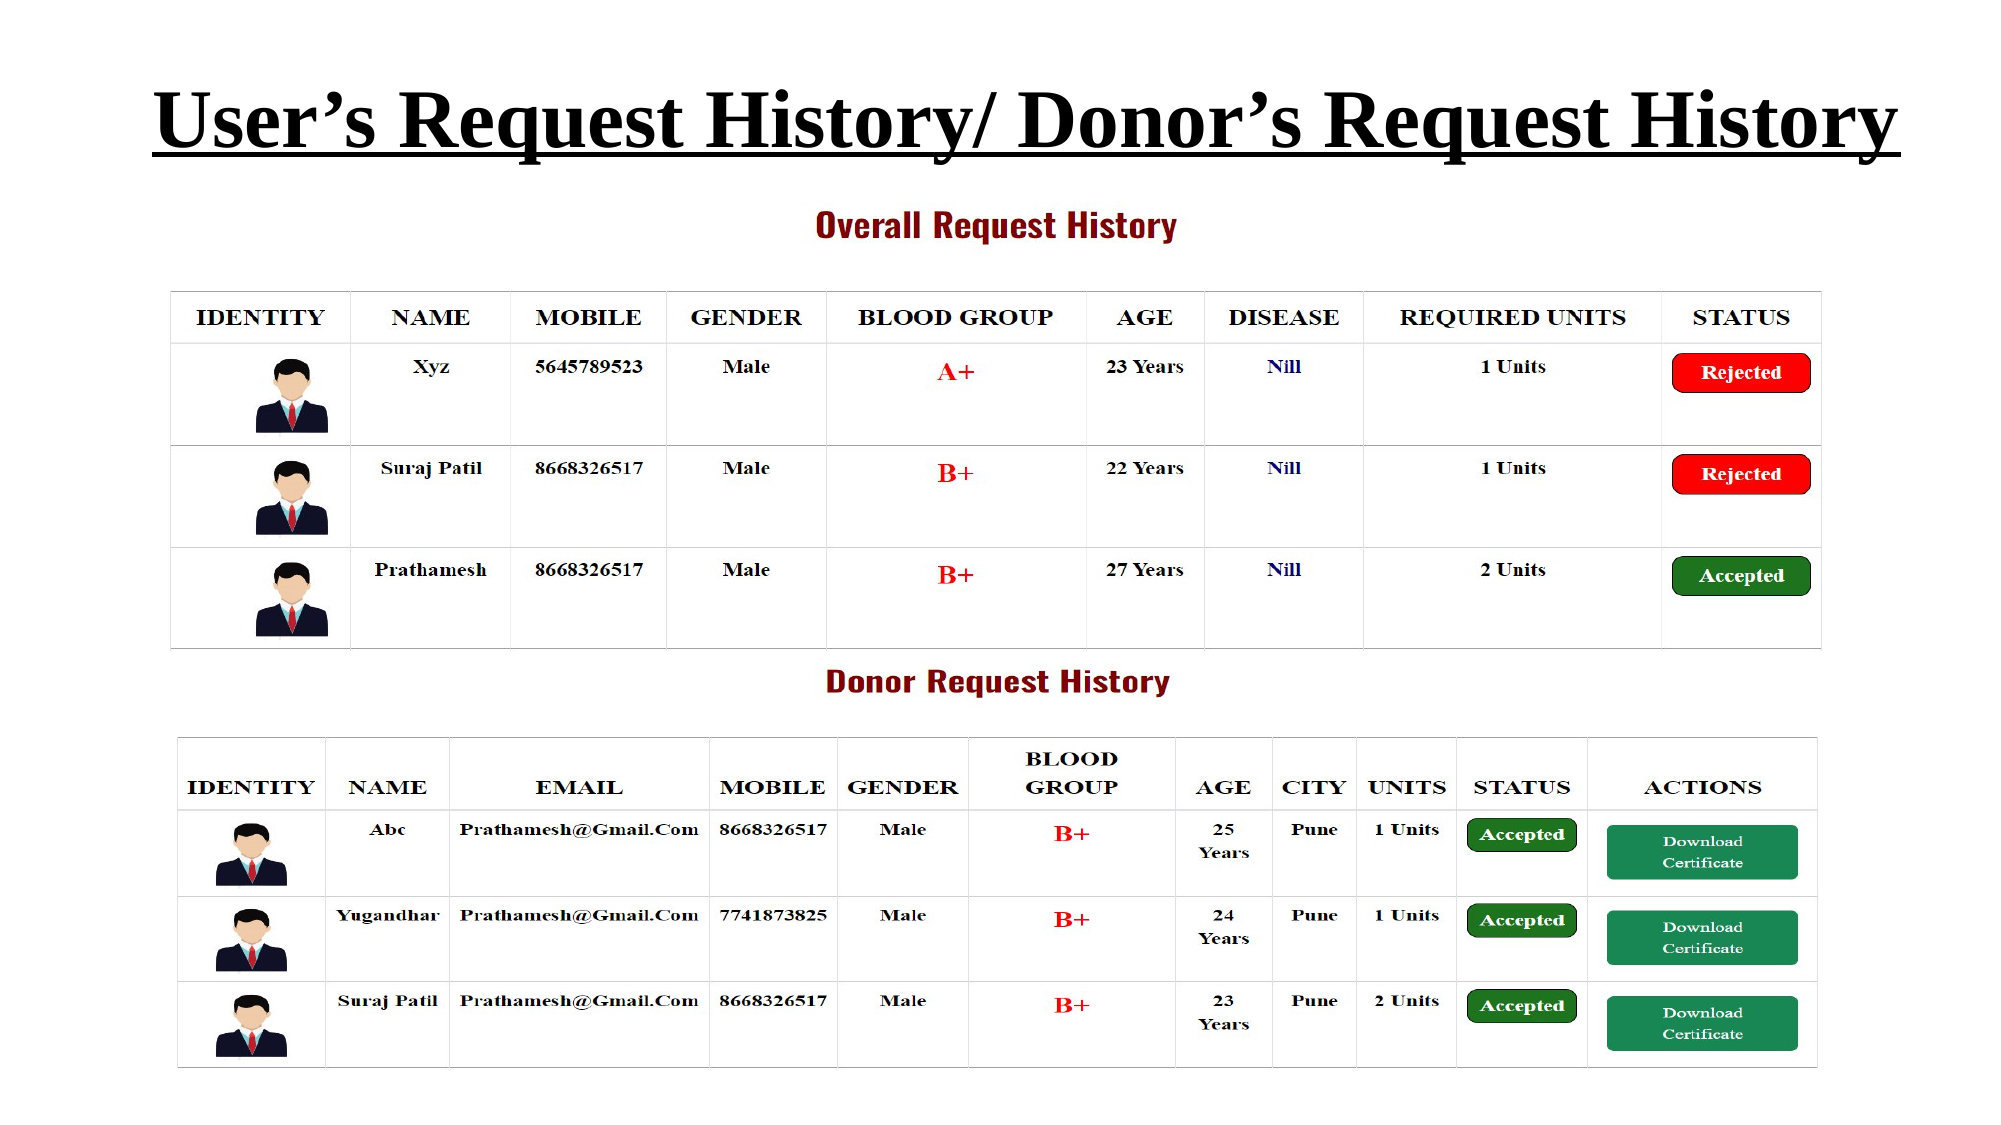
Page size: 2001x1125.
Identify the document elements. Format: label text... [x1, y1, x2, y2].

title User’s Request History/ Donor’s Request History [137, 11, 1935, 230]
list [137, 175, 1863, 651]
picture [137, 651, 1863, 1089]
